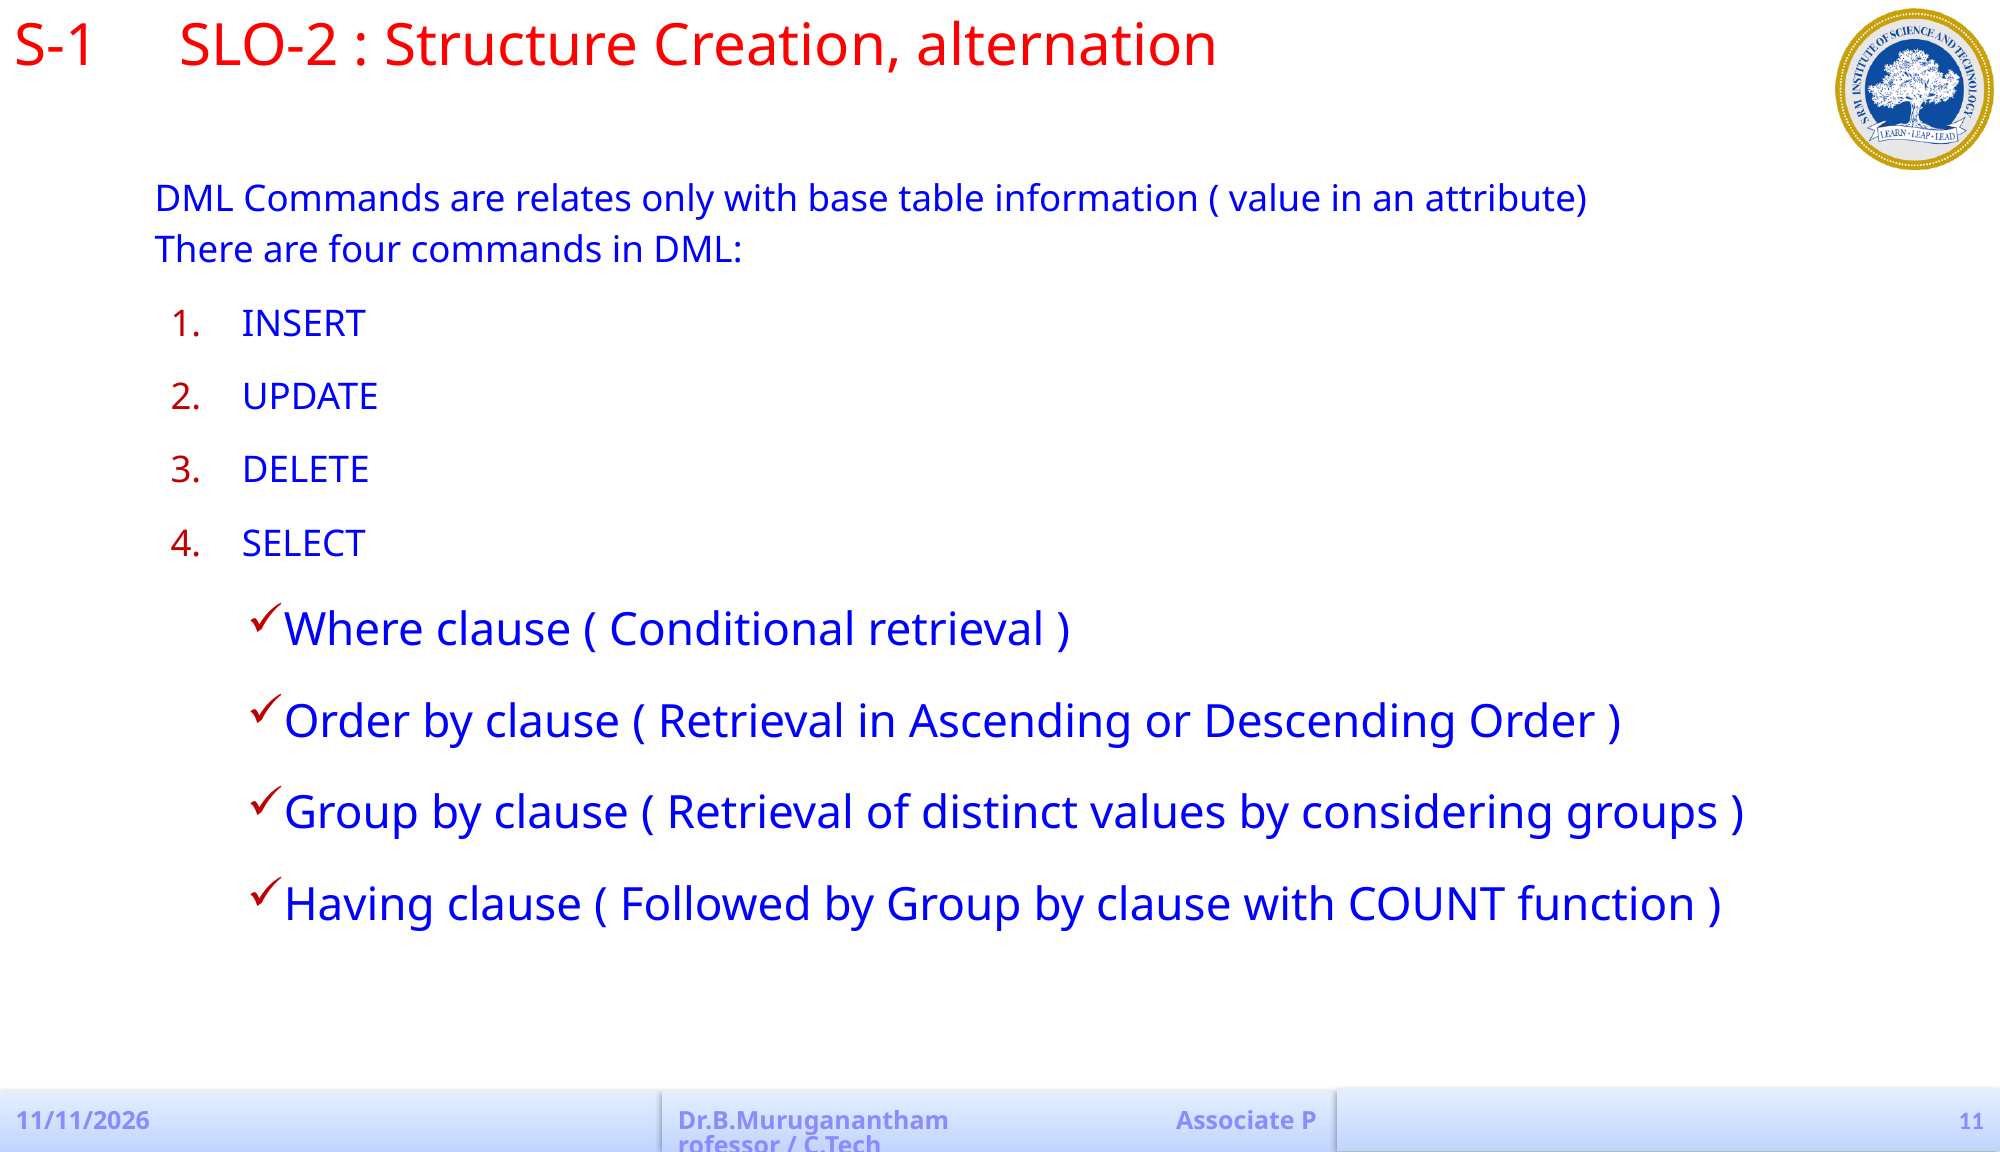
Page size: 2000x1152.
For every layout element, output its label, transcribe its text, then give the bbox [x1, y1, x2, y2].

list DML Commands are relates only with base table information ( value in an attribute) There are four commands in DML: INSERT UPDATE DELETE SELECT Where clause ( Conditional retrieval ) Order by clause ( Retrieval in Ascending or Descending Order ) Group by clause ( Retrieval of distinct values by considering groups ) Having clause ( Followed by Group by clause with COUNT function ) [83, 166, 1809, 1060]
text_box S-1 SLO-2 : Structure Creation, alternation [0, 0, 1806, 85]
picture [1835, 8, 1994, 170]
footer Dr.B.Muruganantham Associate Professor / C.Tech [662, 1091, 1338, 1152]
slide_number 11 [1337, 1088, 2000, 1151]
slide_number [0, 1091, 662, 1152]
